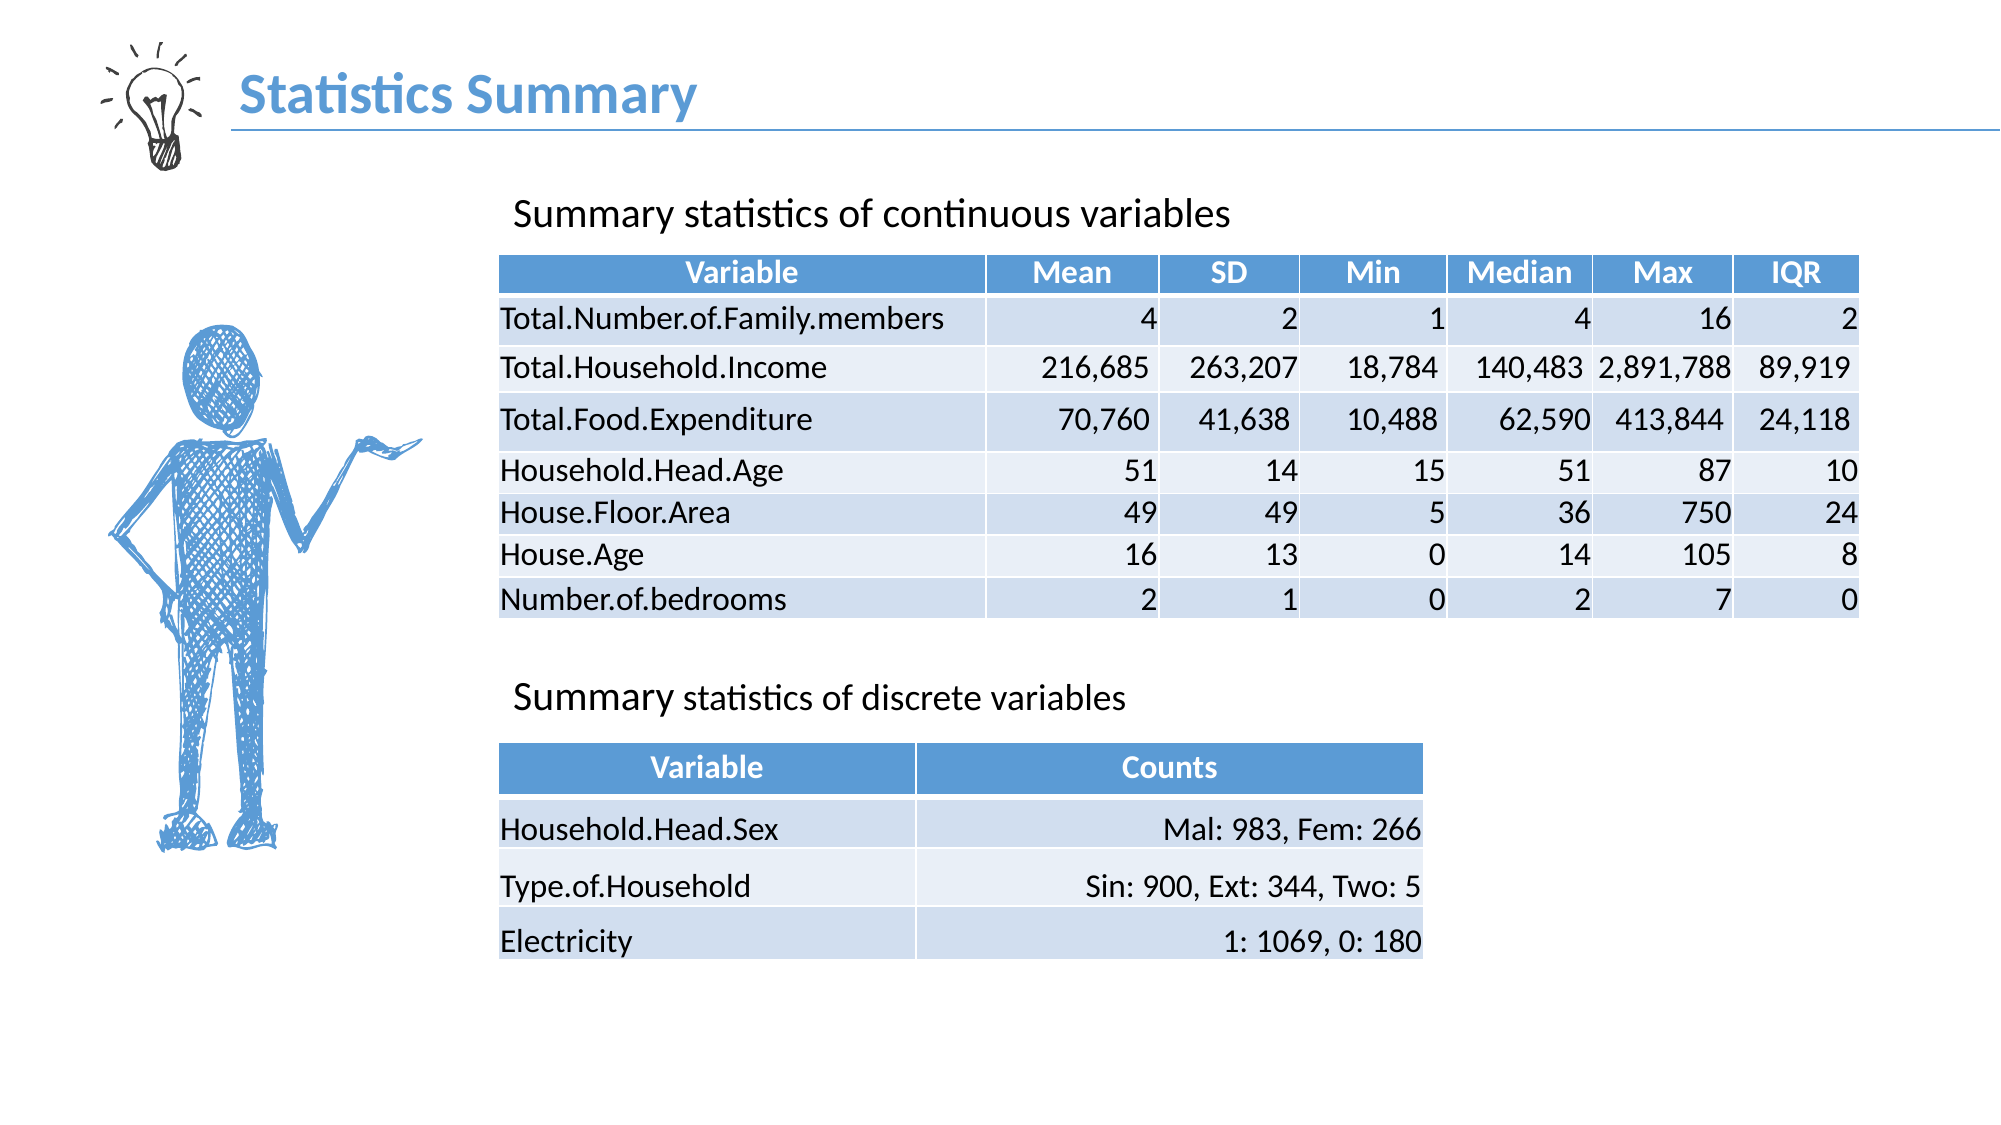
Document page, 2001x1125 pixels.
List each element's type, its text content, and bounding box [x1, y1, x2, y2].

text_box Summary statistics of continuous variables [498, 178, 1500, 244]
table_cell 13 [1160, 536, 1299, 576]
table_header Counts [917, 743, 1423, 794]
text_box Summary statistics of discrete variables [498, 661, 1500, 727]
table_cell 10,488 [1300, 393, 1446, 451]
table_header Max [1593, 255, 1732, 293]
table_cell 2,891,788 [1593, 347, 1732, 391]
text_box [100, 41, 203, 172]
table_header IQR [1734, 255, 1859, 293]
table_cell 16 [987, 536, 1158, 576]
table_cell House.Floor.Area [499, 494, 985, 534]
table_cell 87 [1593, 453, 1732, 493]
table_cell 140,483 [1448, 347, 1592, 391]
table_cell Household.Head.Sex [499, 800, 915, 847]
table_cell 24 [1734, 494, 1859, 534]
table_cell 14 [1448, 536, 1592, 576]
table_cell 1: 1069, 0: 180 [917, 907, 1423, 959]
table_cell 0 [1300, 578, 1446, 618]
table_cell 263,207 [1160, 347, 1299, 391]
table_cell Number.of.bedrooms [499, 578, 985, 618]
table_cell 1 [1160, 578, 1299, 618]
table_cell 5 [1300, 494, 1446, 534]
table_cell 2 [1160, 298, 1299, 345]
table_header Min [1300, 255, 1446, 293]
table_cell 105 [1593, 536, 1732, 576]
table_cell Total.Food.Expenditure [499, 393, 985, 451]
table_header Variable [499, 743, 915, 794]
table_cell Electricity [499, 907, 915, 959]
table_header SD [1160, 255, 1299, 293]
table_cell 41,638 [1160, 393, 1299, 451]
table_cell Total.Household.Income [499, 347, 985, 391]
table_cell 36 [1448, 494, 1592, 534]
table_cell 62,590 [1448, 393, 1592, 451]
table_cell 0 [1734, 578, 1859, 618]
table_cell 14 [1160, 453, 1299, 493]
table_cell Sin: 900, Ext: 344, Two: 5 [917, 849, 1423, 905]
table_cell Type.of.Household [499, 849, 915, 905]
table_header Median [1448, 255, 1592, 293]
table_cell 18,784 [1300, 347, 1446, 391]
table_header Variable [499, 255, 985, 293]
table_cell 10 [1734, 453, 1859, 493]
table_cell 1 [1300, 298, 1446, 345]
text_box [107, 323, 424, 854]
table_cell 7 [1593, 578, 1732, 618]
table_cell 70,760 [987, 393, 1158, 451]
table_cell 2 [1448, 578, 1592, 618]
table_cell 4 [987, 298, 1158, 345]
table_cell 49 [987, 494, 1158, 534]
table_cell 51 [987, 453, 1158, 493]
table_cell 750 [1593, 494, 1732, 534]
table_cell 4 [1448, 298, 1592, 345]
table_header Mean [987, 255, 1158, 293]
table_cell 49 [1160, 494, 1299, 534]
table_cell 8 [1734, 536, 1859, 576]
table_cell 2 [987, 578, 1158, 618]
table_cell 51 [1448, 453, 1592, 493]
table_cell 89,919 [1734, 347, 1859, 391]
table_cell House.Age [499, 536, 985, 576]
table_cell 2 [1734, 298, 1859, 345]
table_cell 0 [1300, 536, 1446, 576]
text_box Statistics Summary [225, 48, 716, 133]
table_cell 15 [1300, 453, 1446, 493]
table_cell Mal: 983, Fem: 266 [917, 800, 1423, 847]
table_cell 24,118 [1734, 393, 1859, 451]
table_cell 216,685 [987, 347, 1158, 391]
table_cell 16 [1593, 298, 1732, 345]
table_cell 413,844 [1593, 393, 1732, 451]
table_cell Household.Head.Age [499, 453, 985, 493]
table_cell Total.Number.of.Family.members [499, 298, 985, 345]
